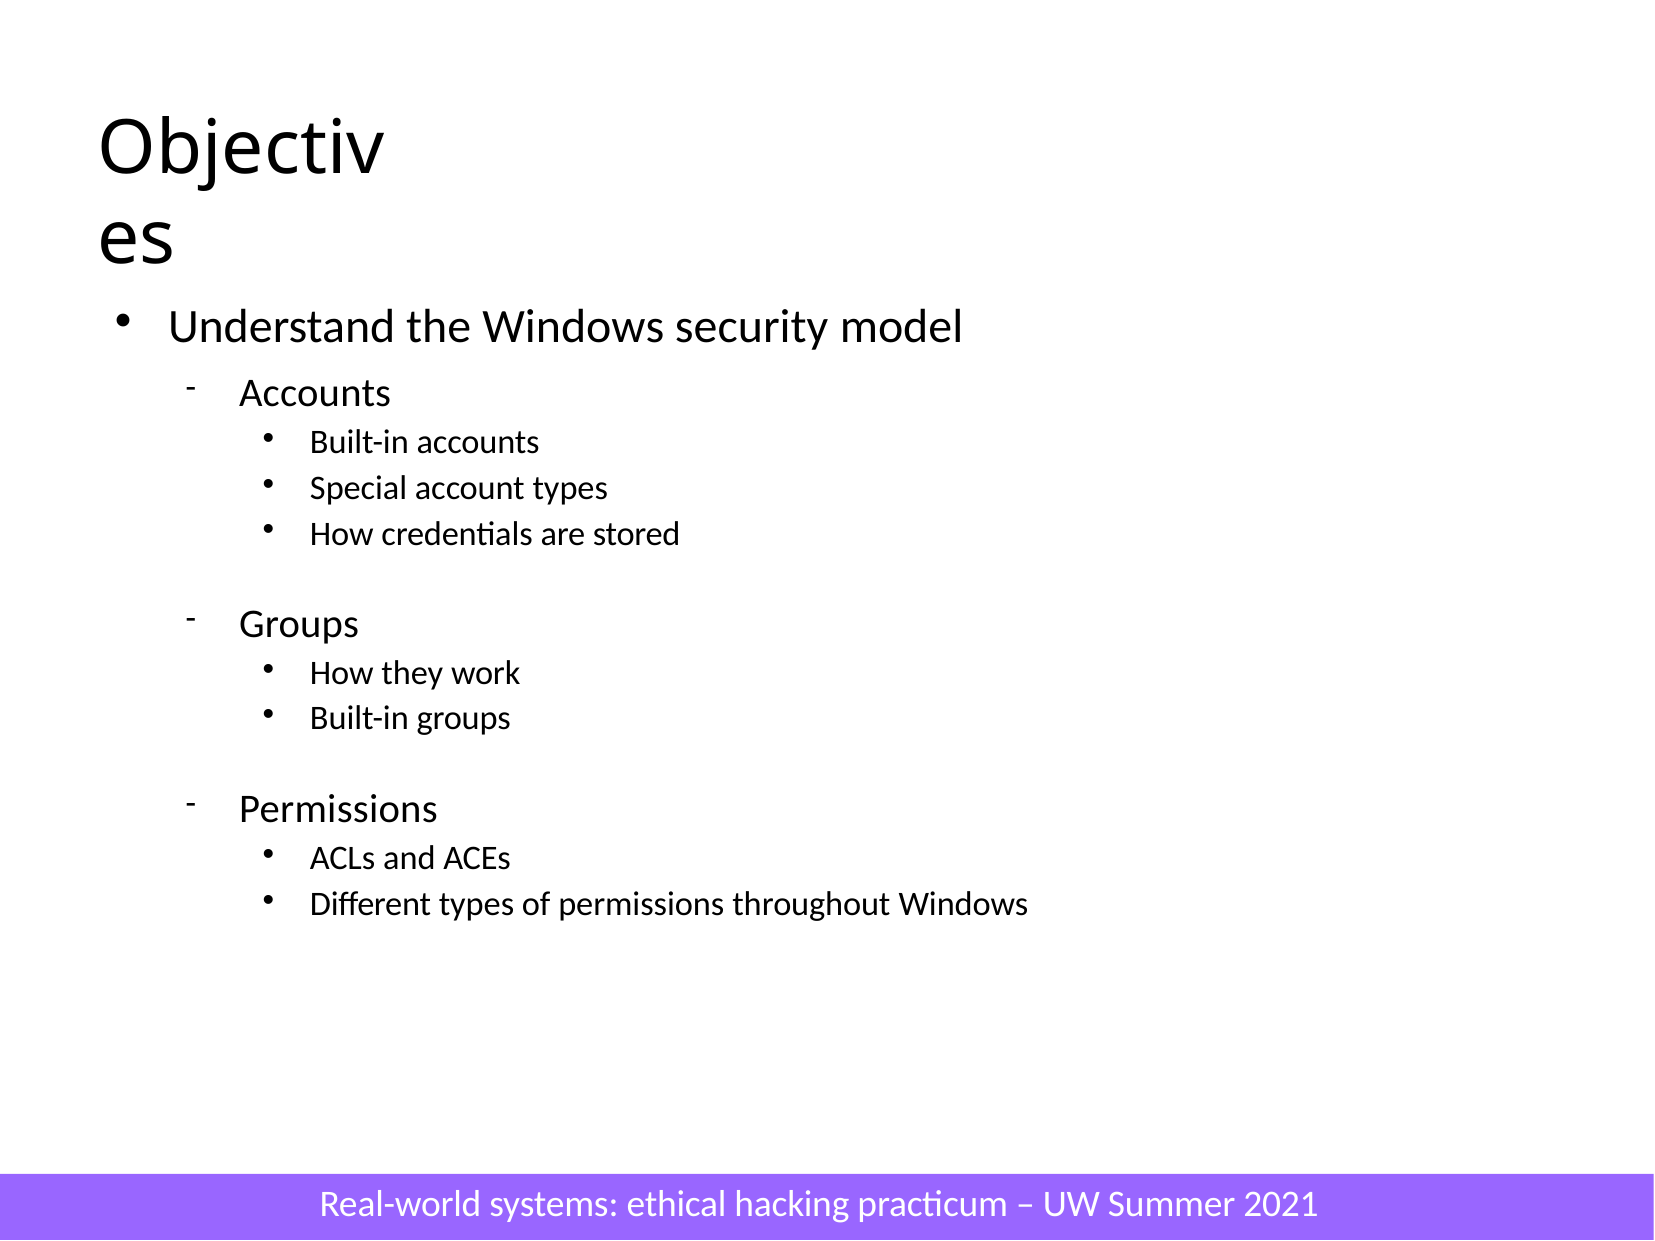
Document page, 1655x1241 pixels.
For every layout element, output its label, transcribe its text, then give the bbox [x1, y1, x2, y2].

footer Real-world systems: ethical hacking practicum – UW Summer 2021 [317, 1186, 1337, 1241]
text_box Understand the Windows security model Accounts Built-in accounts Special account types How credentials are stored Groups How they work Built-in groups Permissions ACLs and ACEs Different types of permissions throughout Windows [113, 277, 1039, 923]
title Objectives [95, 95, 417, 306]
